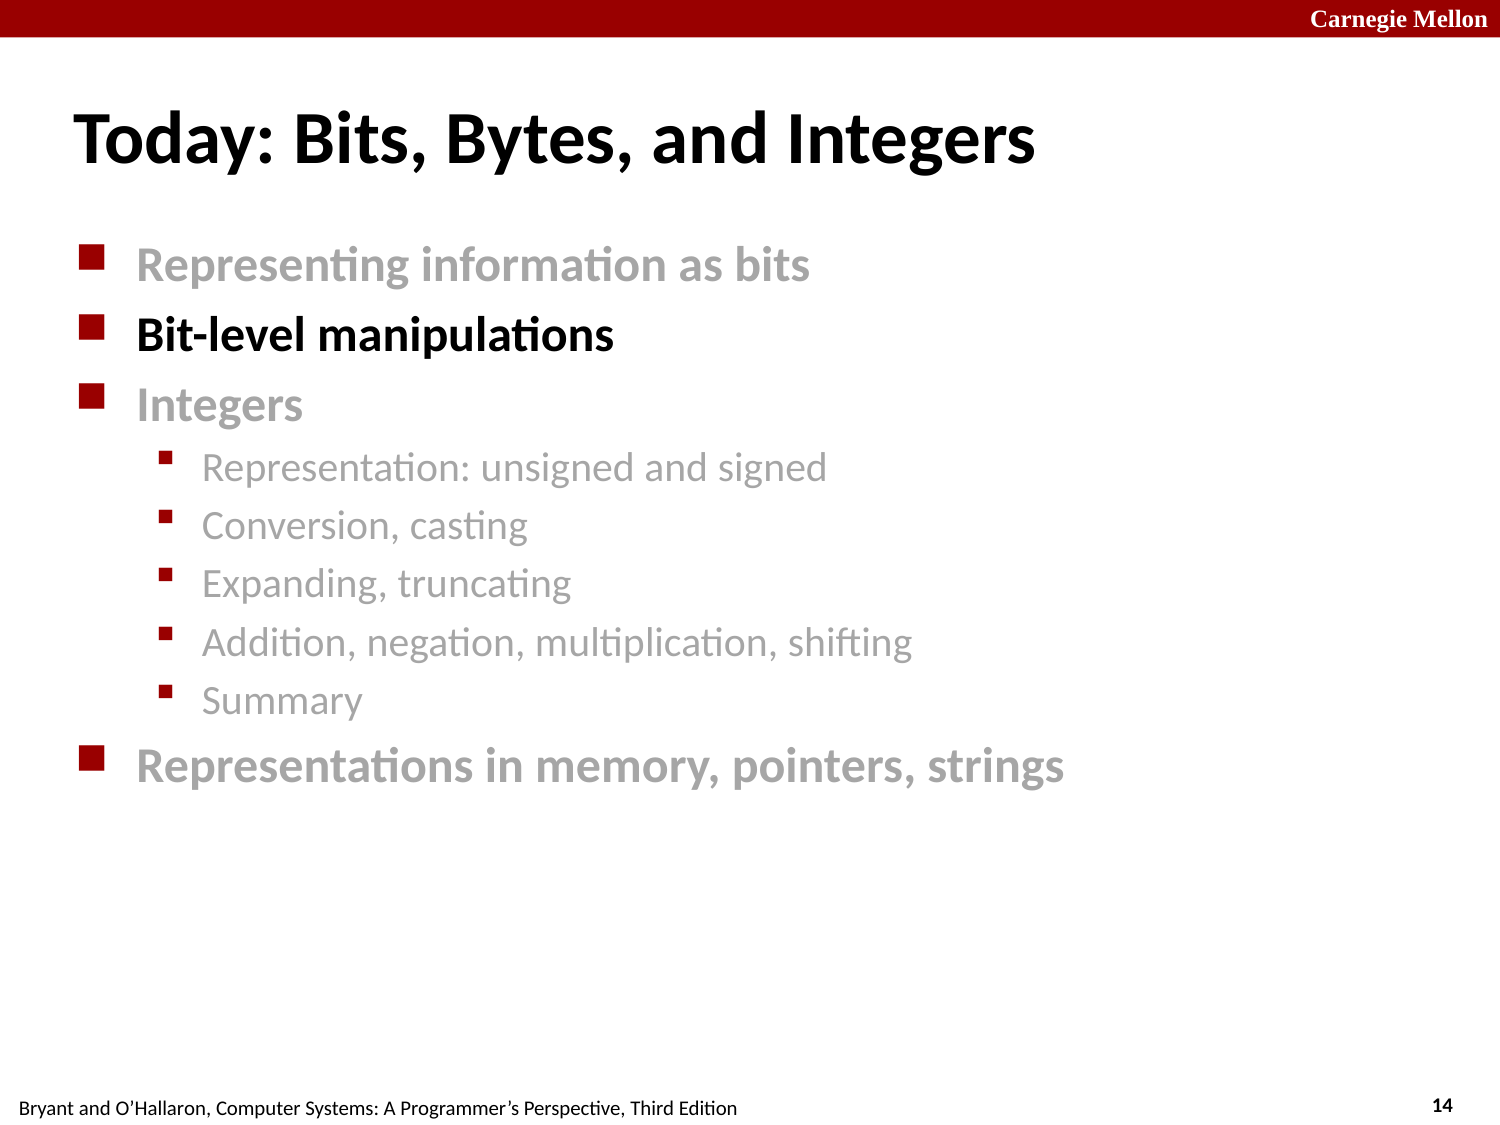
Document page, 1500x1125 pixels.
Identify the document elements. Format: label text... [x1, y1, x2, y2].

title Today: Bits, Bytes, and Integers [58, 71, 1305, 197]
list Representing information as bits Bit-level manipulations Integers Representation: unsigned and signed Conversion, casting Expanding, truncating Addition, negation, multiplication, shifting Summary Representations in memory, pointers, strings [64, 223, 1361, 1040]
